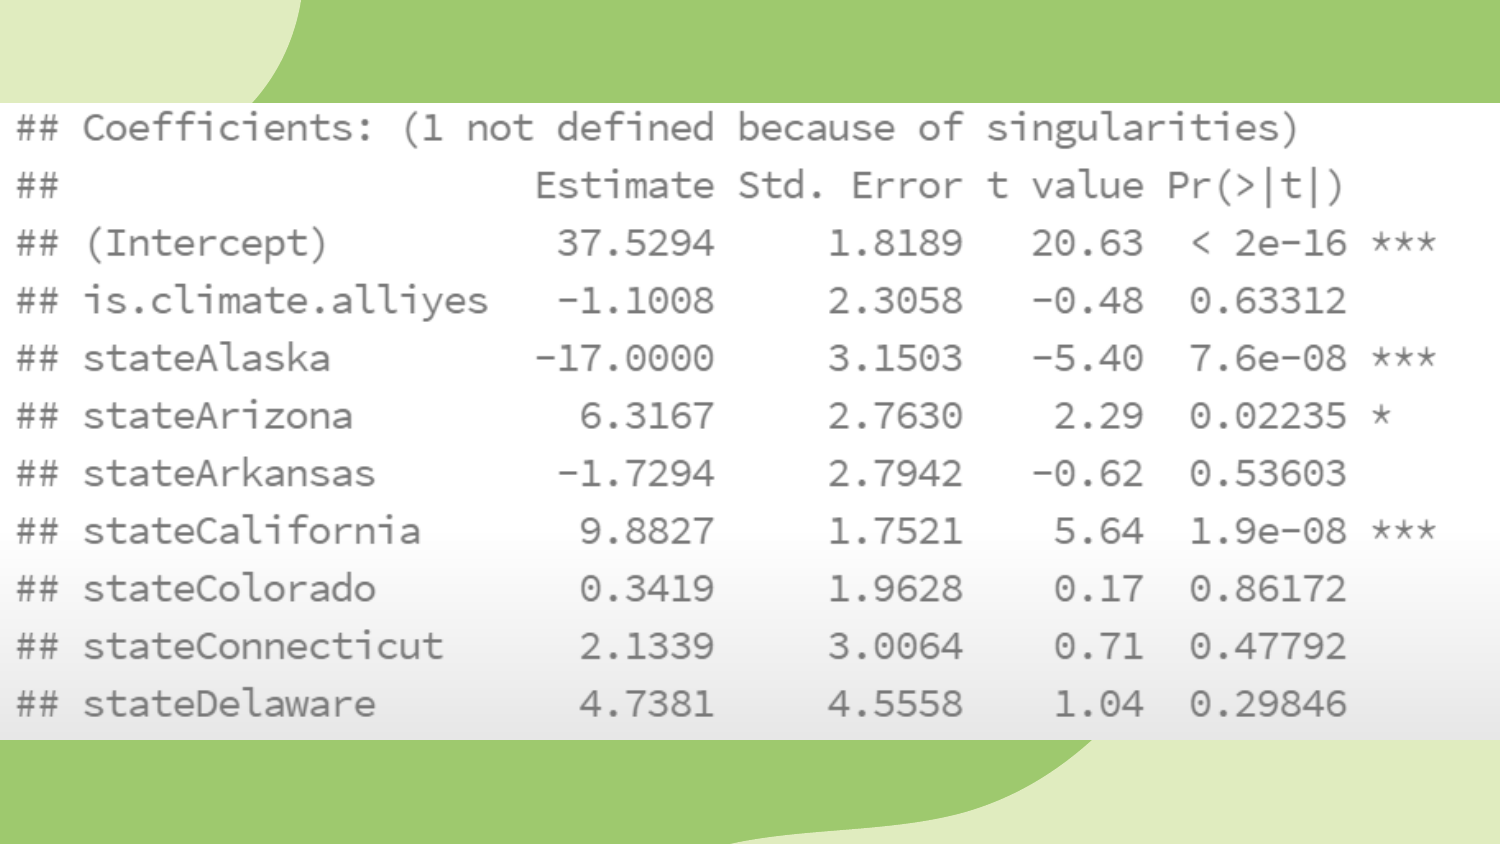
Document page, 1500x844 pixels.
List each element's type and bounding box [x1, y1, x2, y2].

picture [0, 103, 1500, 740]
